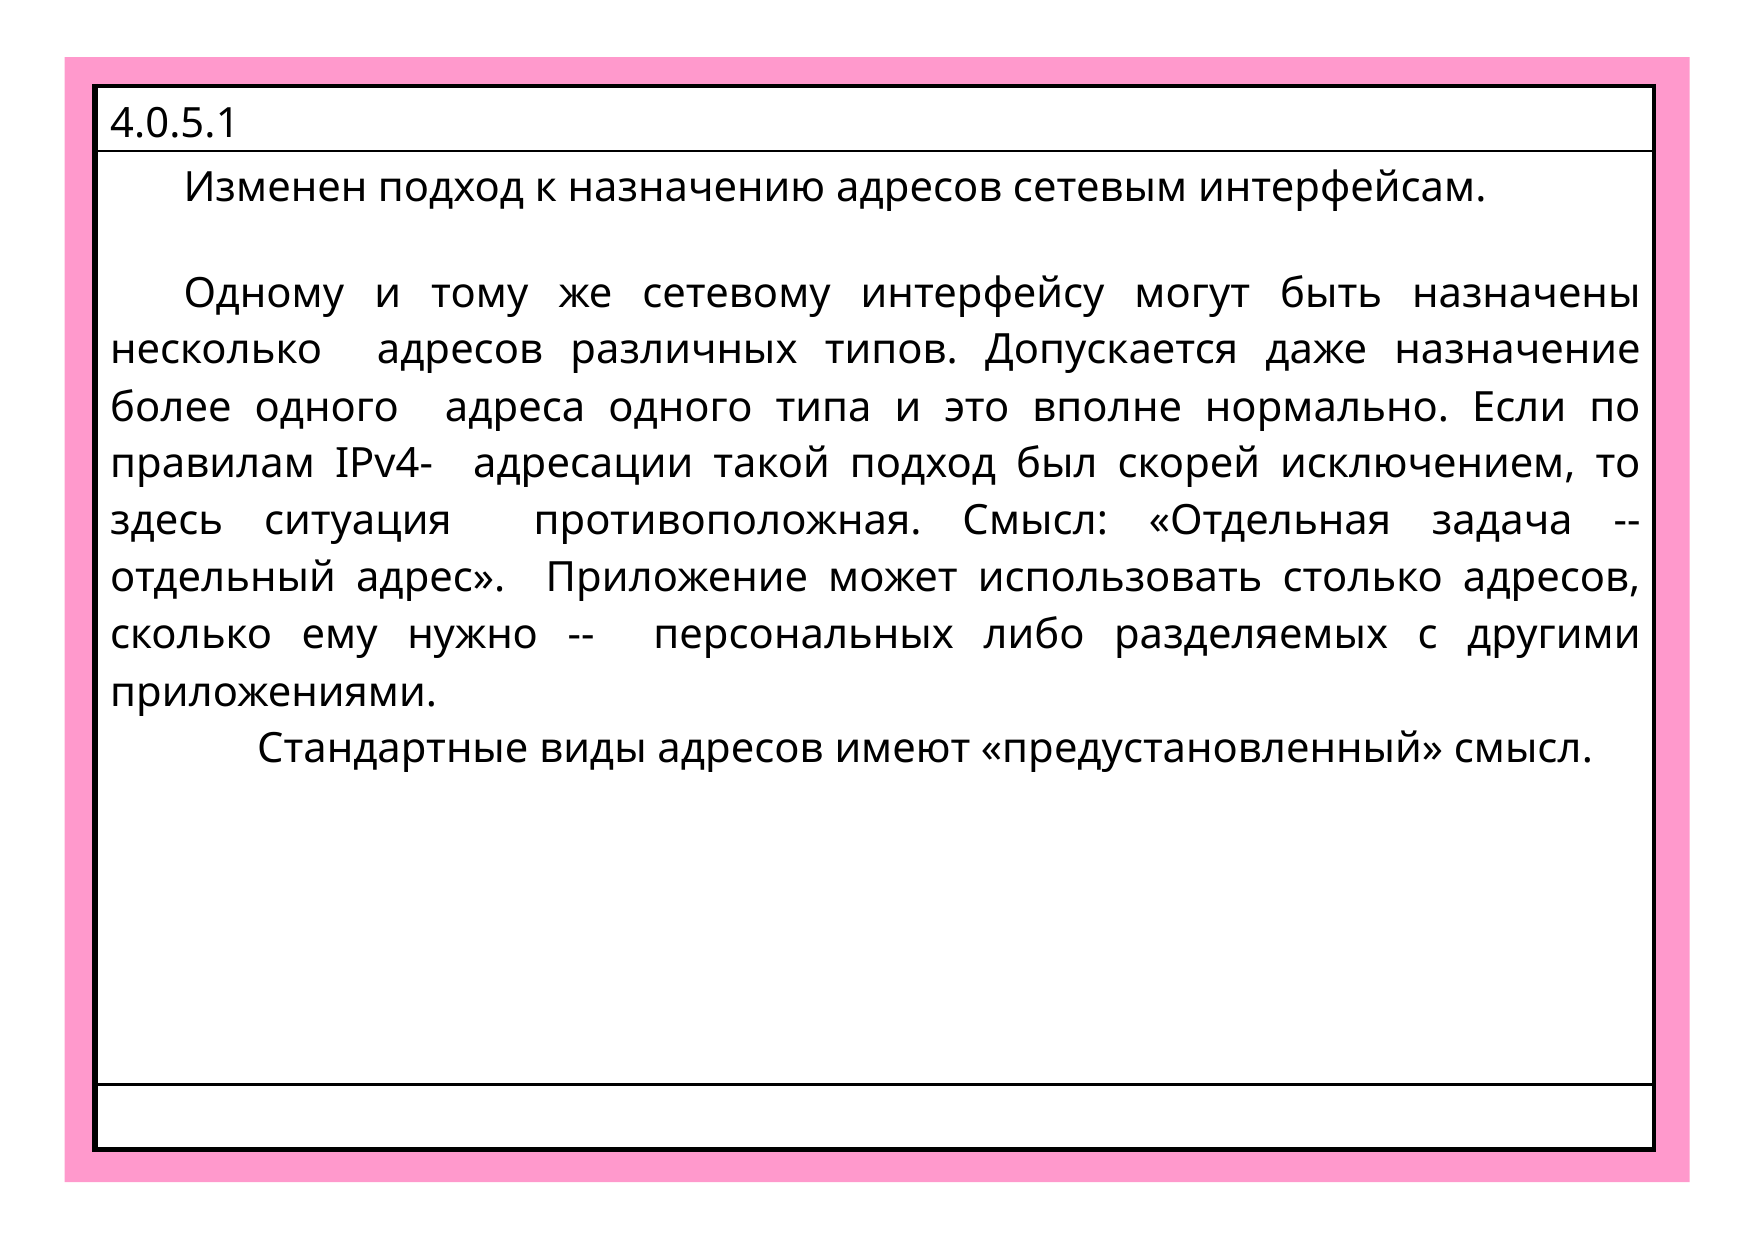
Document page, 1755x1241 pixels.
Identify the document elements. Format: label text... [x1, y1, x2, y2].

table_cell Изменен подход к назначению адресов сетевым интерфейсам. Одному и тому же сетевому интерфейсу могут быть назначены несколько адресов различных типов. Допускается даже назначение более одного адреса одного типа и это вполне нормально. Если по правилам IPv4- адресации такой подход был скорей исключением, то здесь ситуация противоположная. Смысл: «Отдельная задача -- отдельный адрес». Приложение может использовать столько адресов, сколько ему нужно -- персональных либо разделяемых с другими приложениями. Стандартные виды адресов имеют «предустановленный» смысл. [98, 152, 1652, 1083]
table_header 4.0.5.1 [98, 88, 1652, 150]
table_cell [98, 1086, 1652, 1147]
